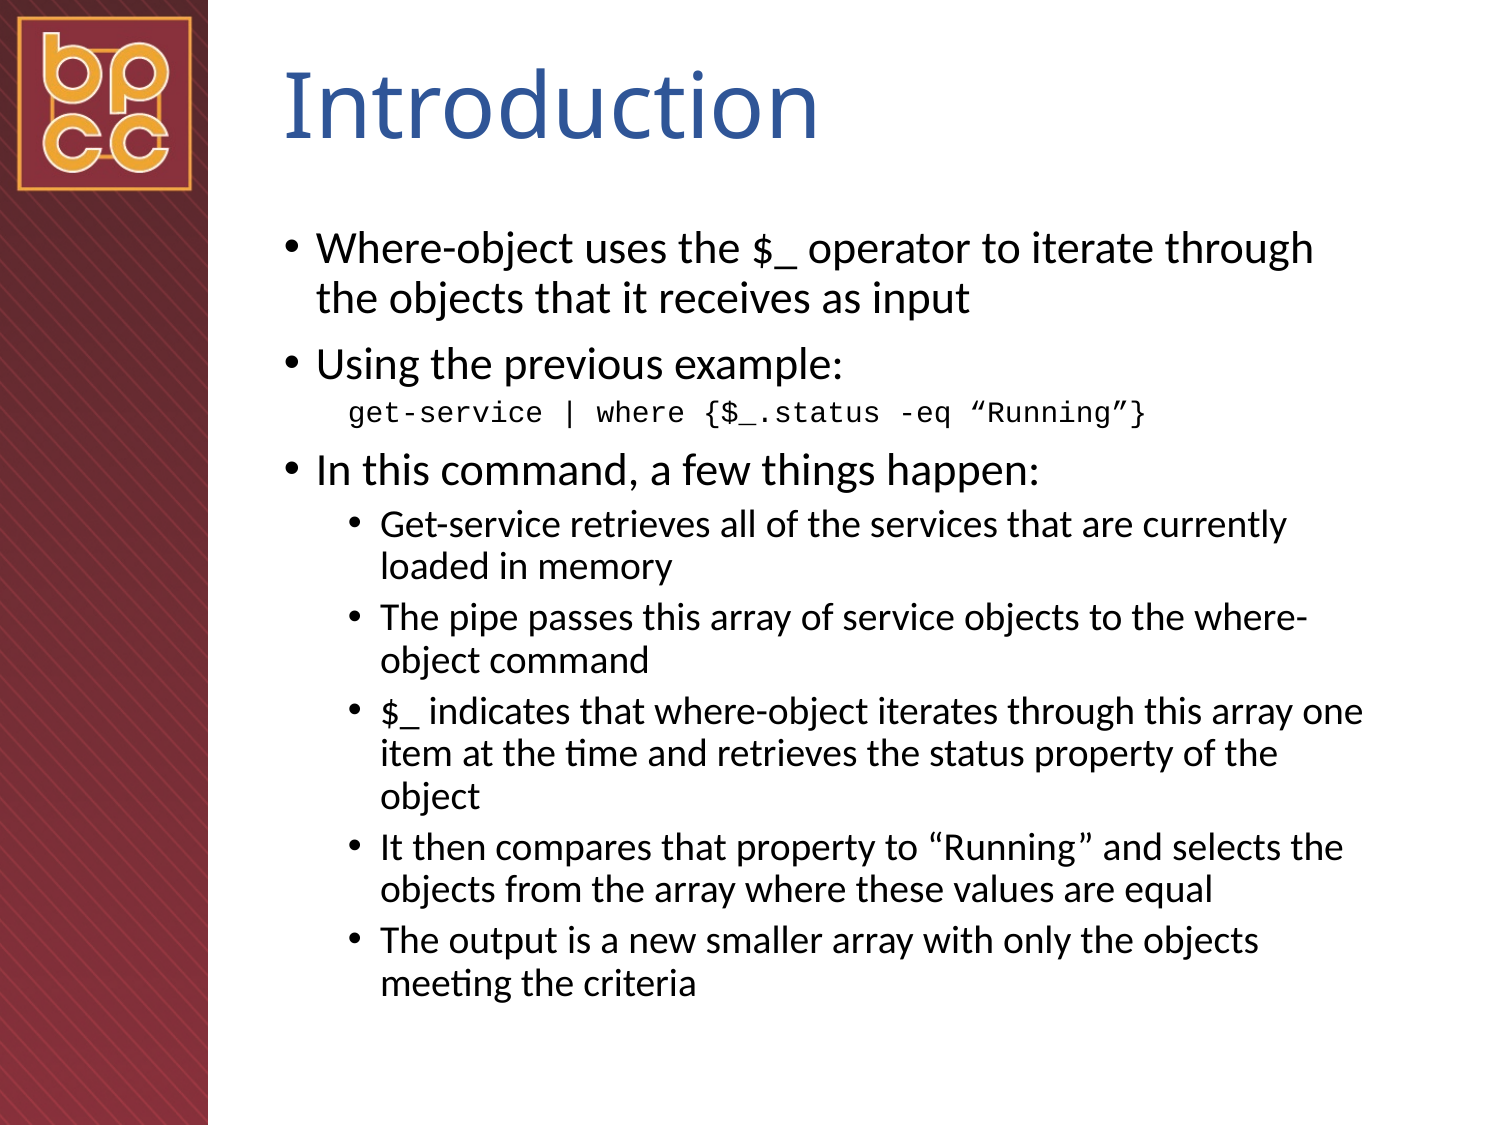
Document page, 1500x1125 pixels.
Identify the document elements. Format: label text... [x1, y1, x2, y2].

picture [0, 0, 208, 1125]
title Introduction [268, 24, 1397, 193]
list Where-object uses the $_ operator to iterate through the objects that it receives as input Using the previous example: get-service | where {$_.status -eq “Running”} In this command, a few things happen: Get-service retrieves all of the services that are currently loaded in memory The pipe passes this array of service objects to the where-object command $_ indicates that where-object iterates through this array one item at the time and retrieves the status property of the object It then compares that property to “Running” and selects the objects from the array where these values are equal The output is a new smaller array with only the objects meeting the criteria [268, 216, 1397, 1014]
